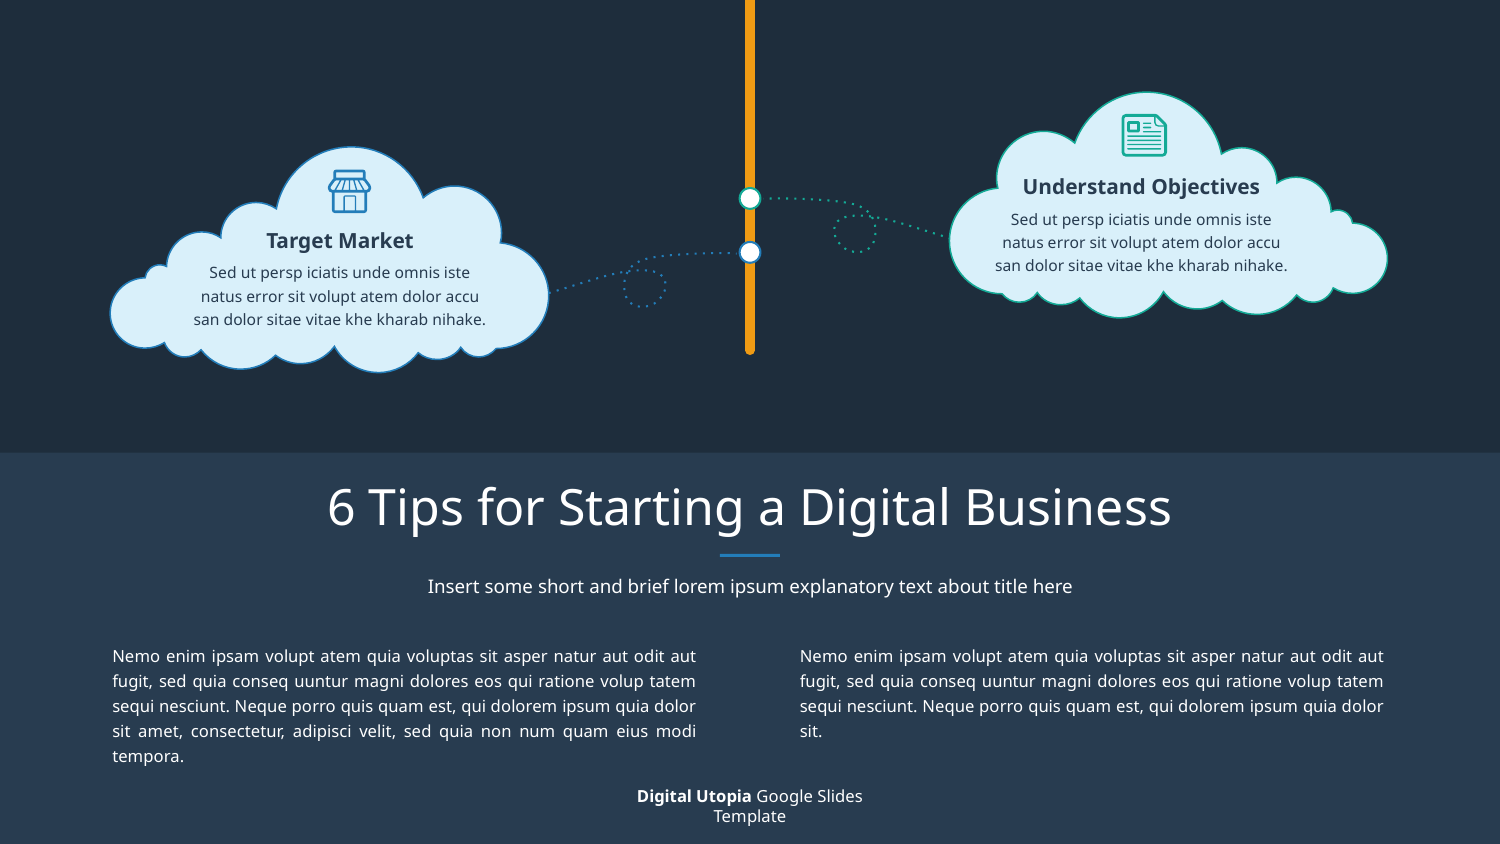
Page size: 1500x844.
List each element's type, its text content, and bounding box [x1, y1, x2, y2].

text_box Sed ut persp iciatis unde omnis iste natus error sit volupt atem dolor accu san dolor sitae vitae khe kharab nihake. [190, 258, 489, 330]
text_box [0, 0, 1500, 453]
text_box Sed ut persp iciatis unde omnis iste natus error sit volupt atem dolor accu san dolor sitae vitae khe kharab nihake. [992, 204, 1291, 276]
text_box [996, 92, 1276, 173]
text_box [549, 253, 737, 307]
text_box Nemo enim ipsam volupt atem quia voluptas sit asper natur aut odit aut fugit, sed quia conseq uuntur magni dolores eos qui ratione volup tatem sequi nesciunt. Neque porro quis quam est, qui dolorem ipsum quia dolor sit. [799, 640, 1385, 717]
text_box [1121, 113, 1168, 157]
text_box [327, 169, 372, 214]
text_box [763, 198, 949, 253]
text_box Understand Objectives [992, 173, 1291, 199]
text_box [739, 188, 761, 209]
text_box [739, 242, 761, 263]
text_box [110, 146, 549, 373]
text_box [949, 177, 1388, 318]
list 6 Tips for Starting a Digital Business [112, 475, 1388, 541]
text_box Target Market [190, 227, 489, 253]
list Insert some short and brief lorem ipsum explanatory text about title here [112, 575, 1388, 600]
text_box Nemo enim ipsam volupt atem quia voluptas sit asper natur aut odit aut fugit, sed quia conseq uuntur magni dolores eos qui ratione volup tatem sequi nesciunt. Neque porro quis quam est, qui dolorem ipsum quia dolor sit amet, consectetur, adipisci velit, sed quia non num quam eius modi tempora. [112, 640, 698, 742]
